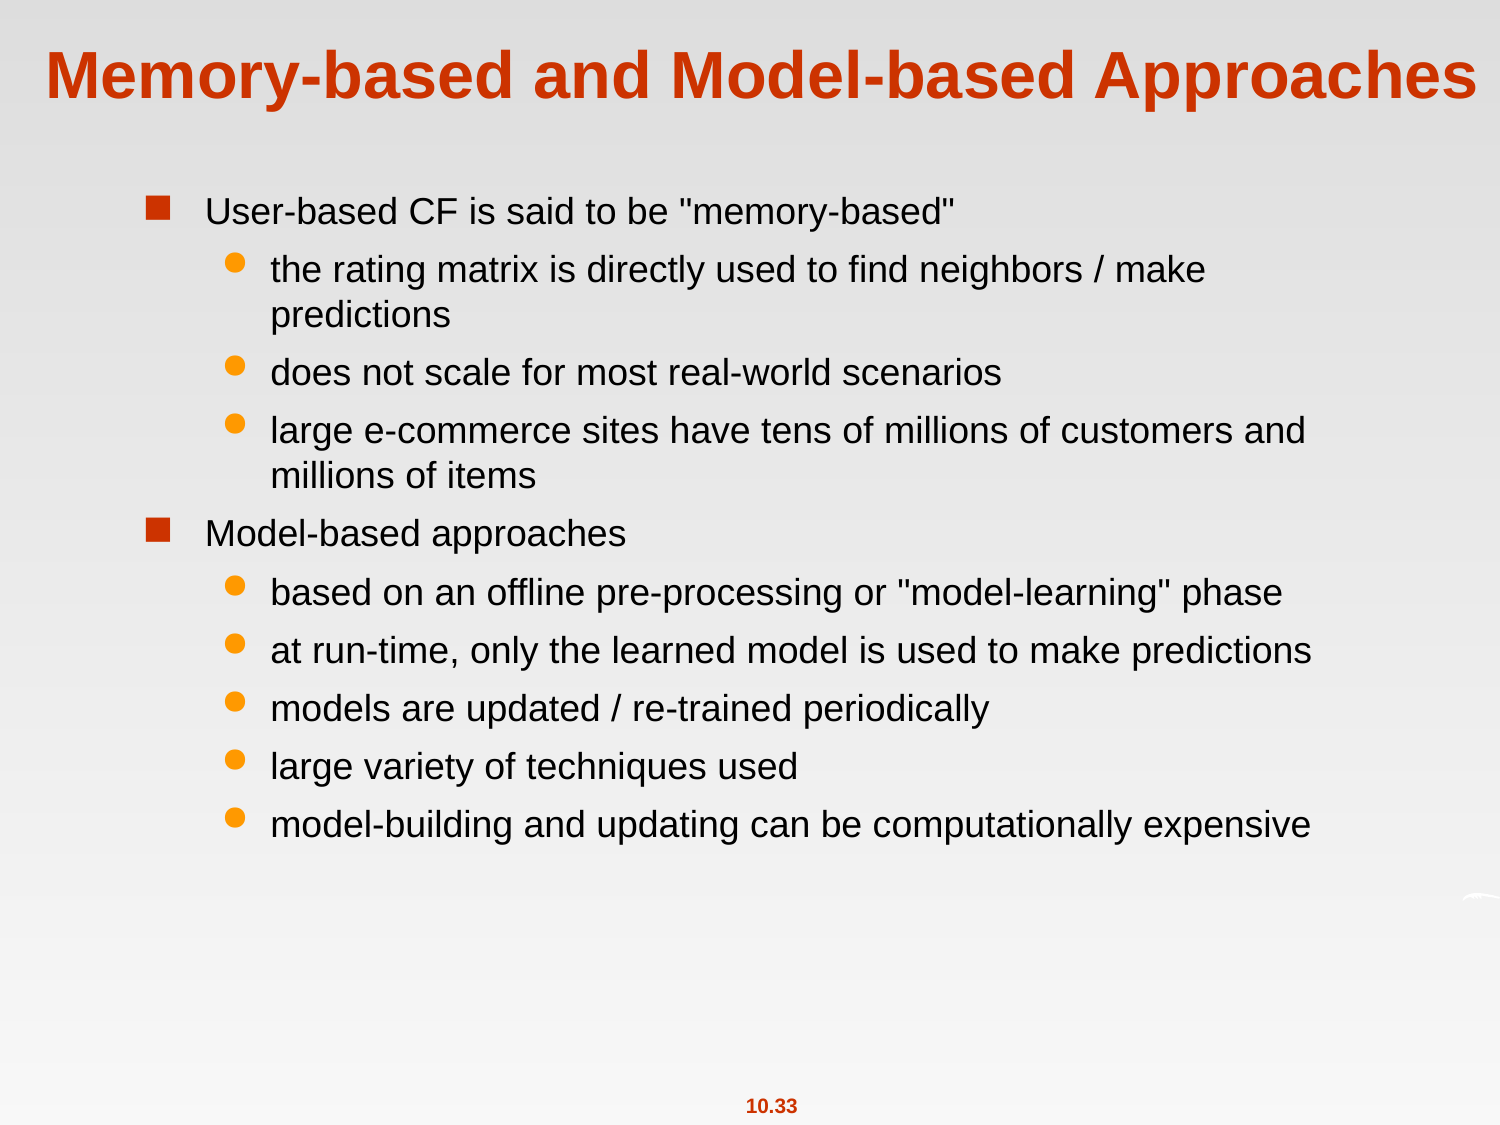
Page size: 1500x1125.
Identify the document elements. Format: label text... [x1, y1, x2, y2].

list User-based CF is said to be "memory-based" the rating matrix is directly used to find neighbors / make predictions does not scale for most real-world scenarios large e-commerce sites have tens of millions of customers and millions of items Model-based approaches based on an offline pre-processing or "model-learning" phase at run-time, only the learned model is used to make predictions models are updated / re-trained periodically large variety of techniques used model-building and updating can be computationally expensive [133, 179, 1391, 984]
title Memory-based and Model-based Approaches [24, 19, 1500, 120]
